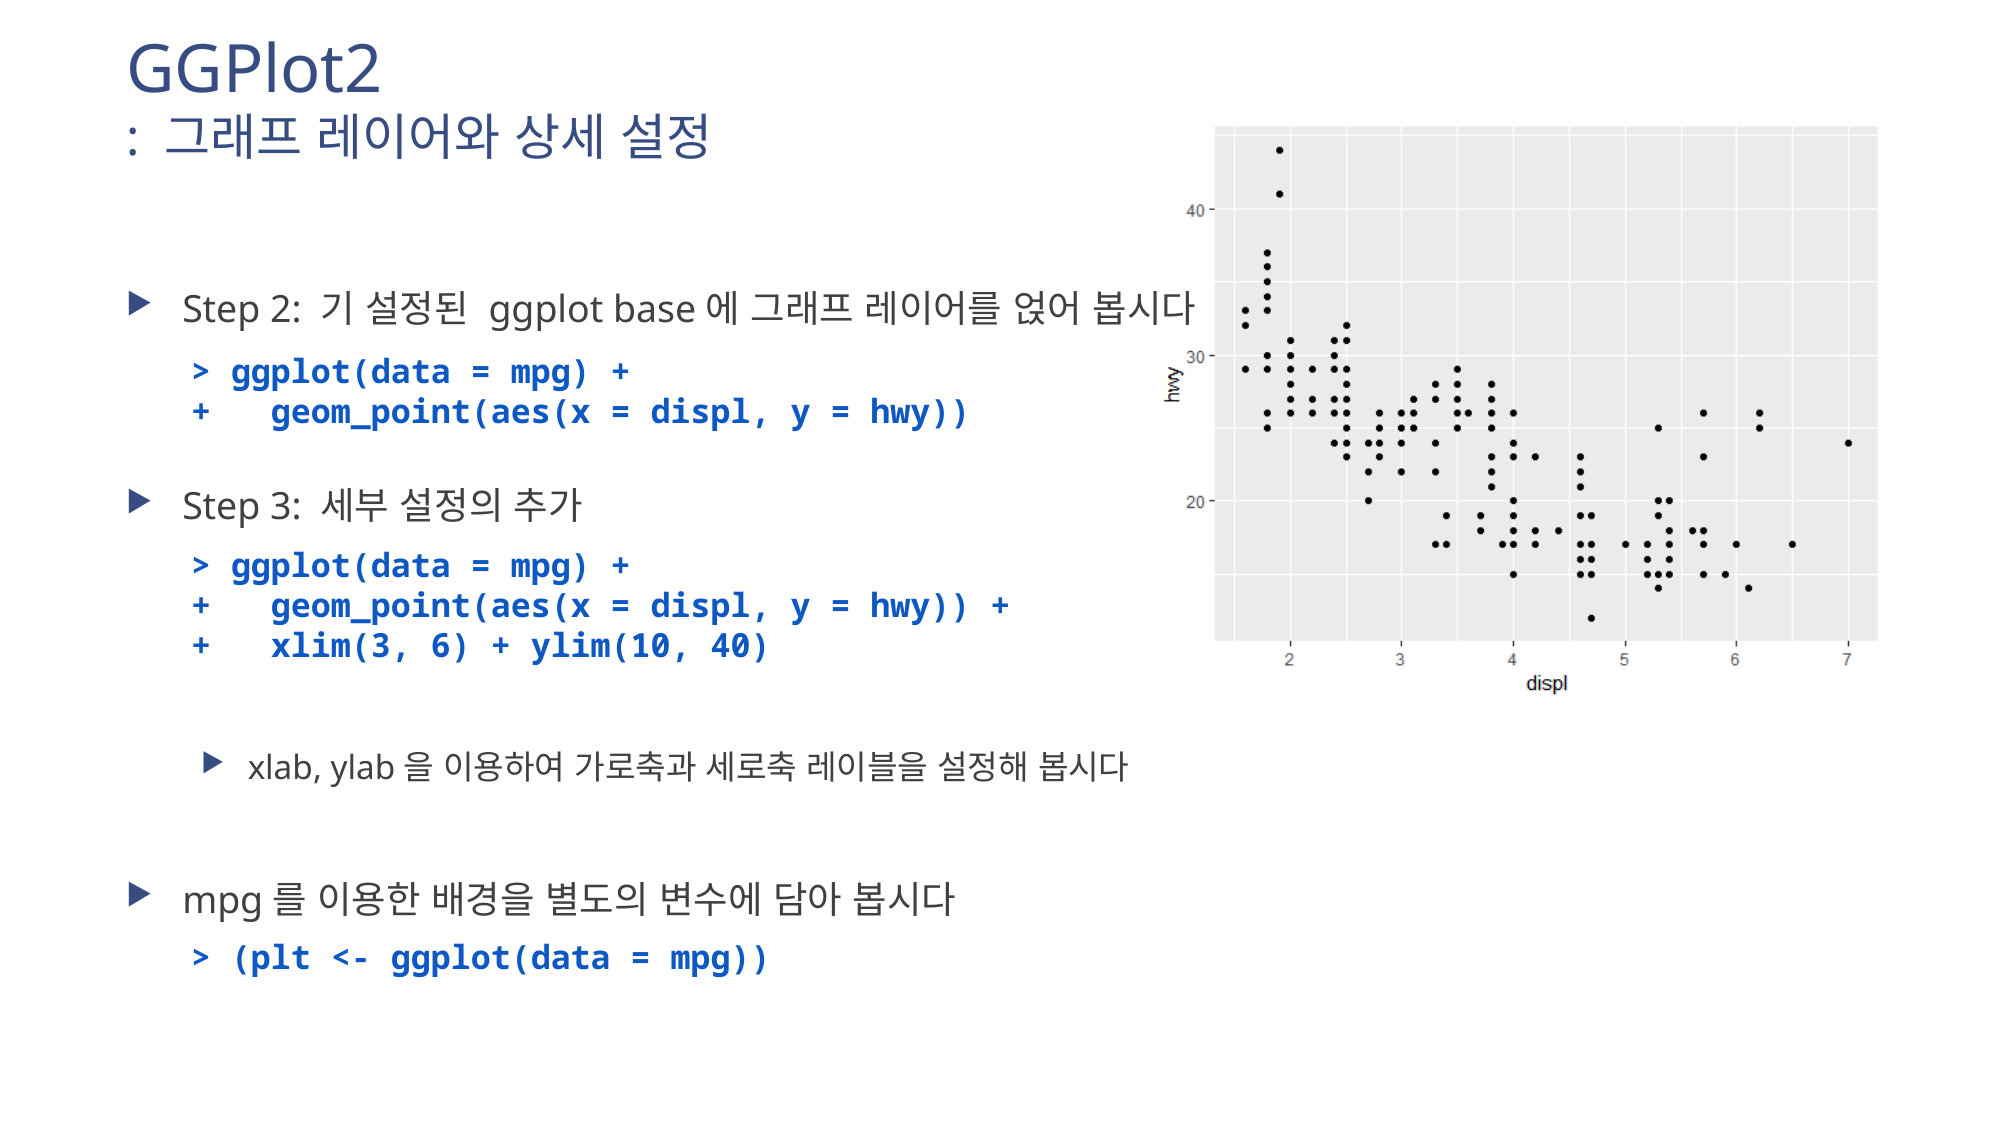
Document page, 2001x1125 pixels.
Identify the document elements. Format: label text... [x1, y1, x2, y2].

text_box > (plt <- ggplot(data = mpg)) [176, 928, 1824, 984]
picture [1152, 116, 1890, 704]
title GGPlot2 : 그래프 레이어와 상세 설정 [111, 18, 1522, 216]
list Step 2: 기 설정된 ggplot base에 그래프 레이어를 얹어 봅시다 Step 3: 세부 설정의 추가 xlab, ylab을 이용하여 가로축과 세로축 레이블을 설정해 봅시다 mpg를 이용한 배경을 별도의 변수에 담아 봅시다 [111, 216, 1522, 992]
text_box > ggplot(data = mpg) + + geom_point(aes(x = displ, y = hwy)) + + xlim(3, 6) + ylim(10, 40) [176, 536, 1147, 672]
text_box > ggplot(data = mpg) + + geom_point(aes(x = displ, y = hwy)) [176, 342, 1147, 438]
